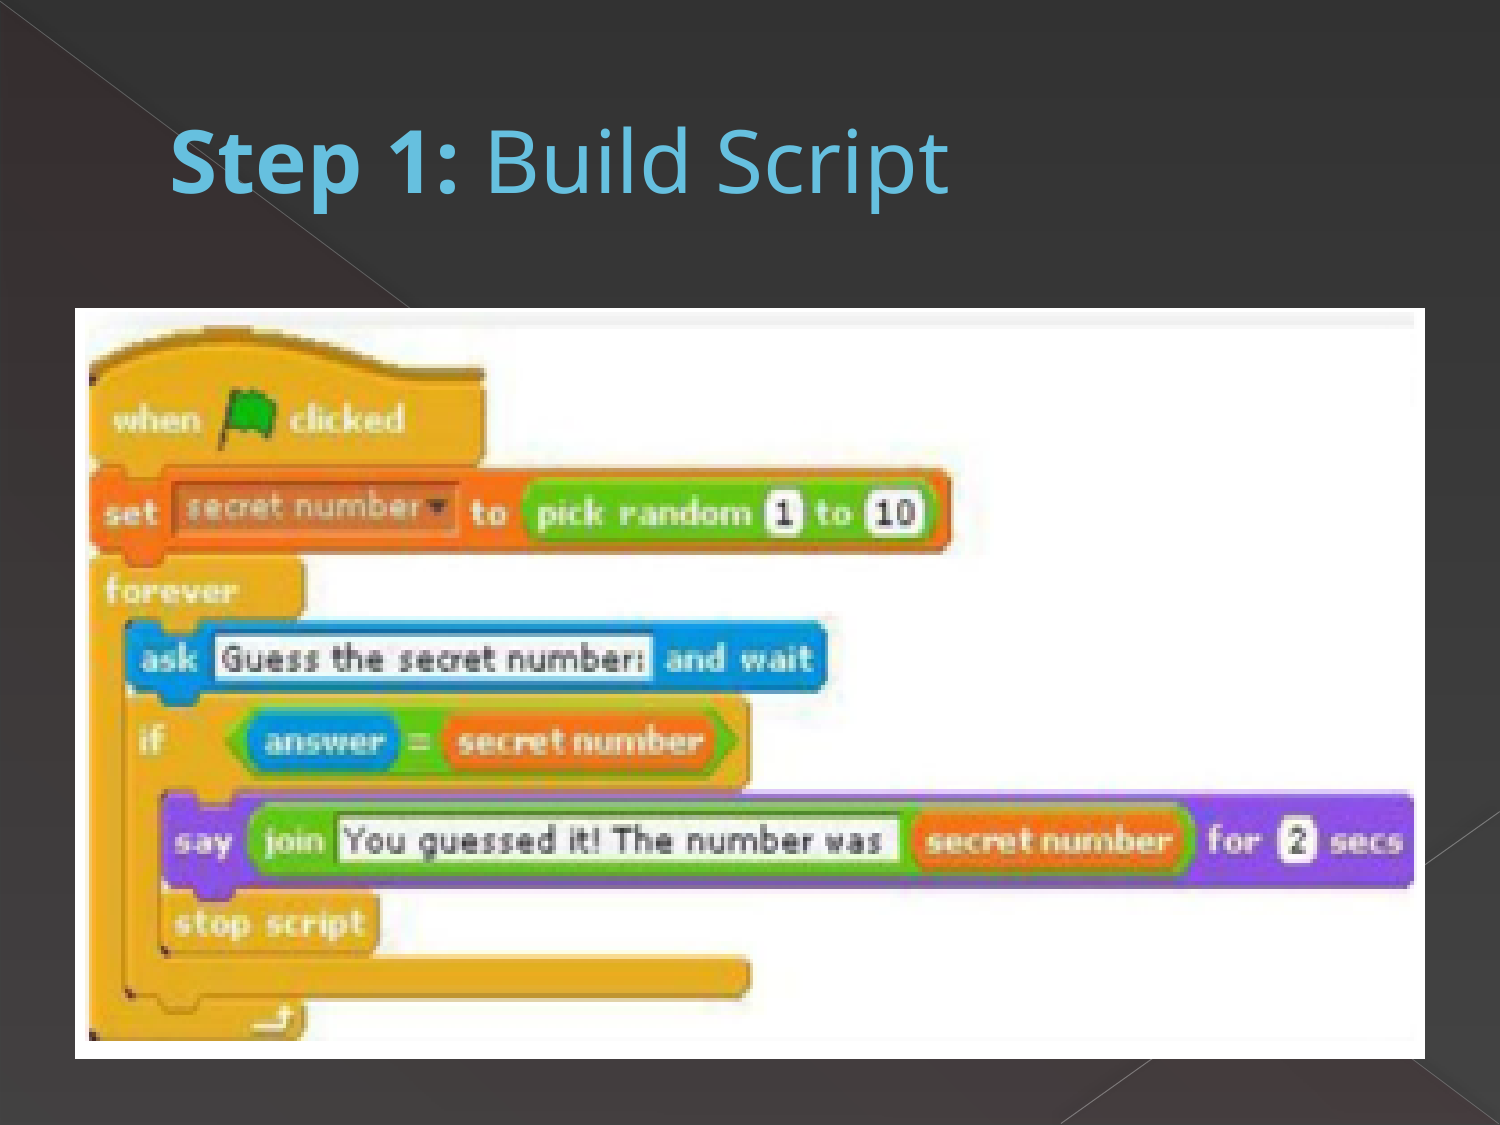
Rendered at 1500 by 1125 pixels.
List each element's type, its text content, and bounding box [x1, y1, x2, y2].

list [74, 308, 1426, 1060]
title Step 1: Build Script [75, 43, 1425, 274]
